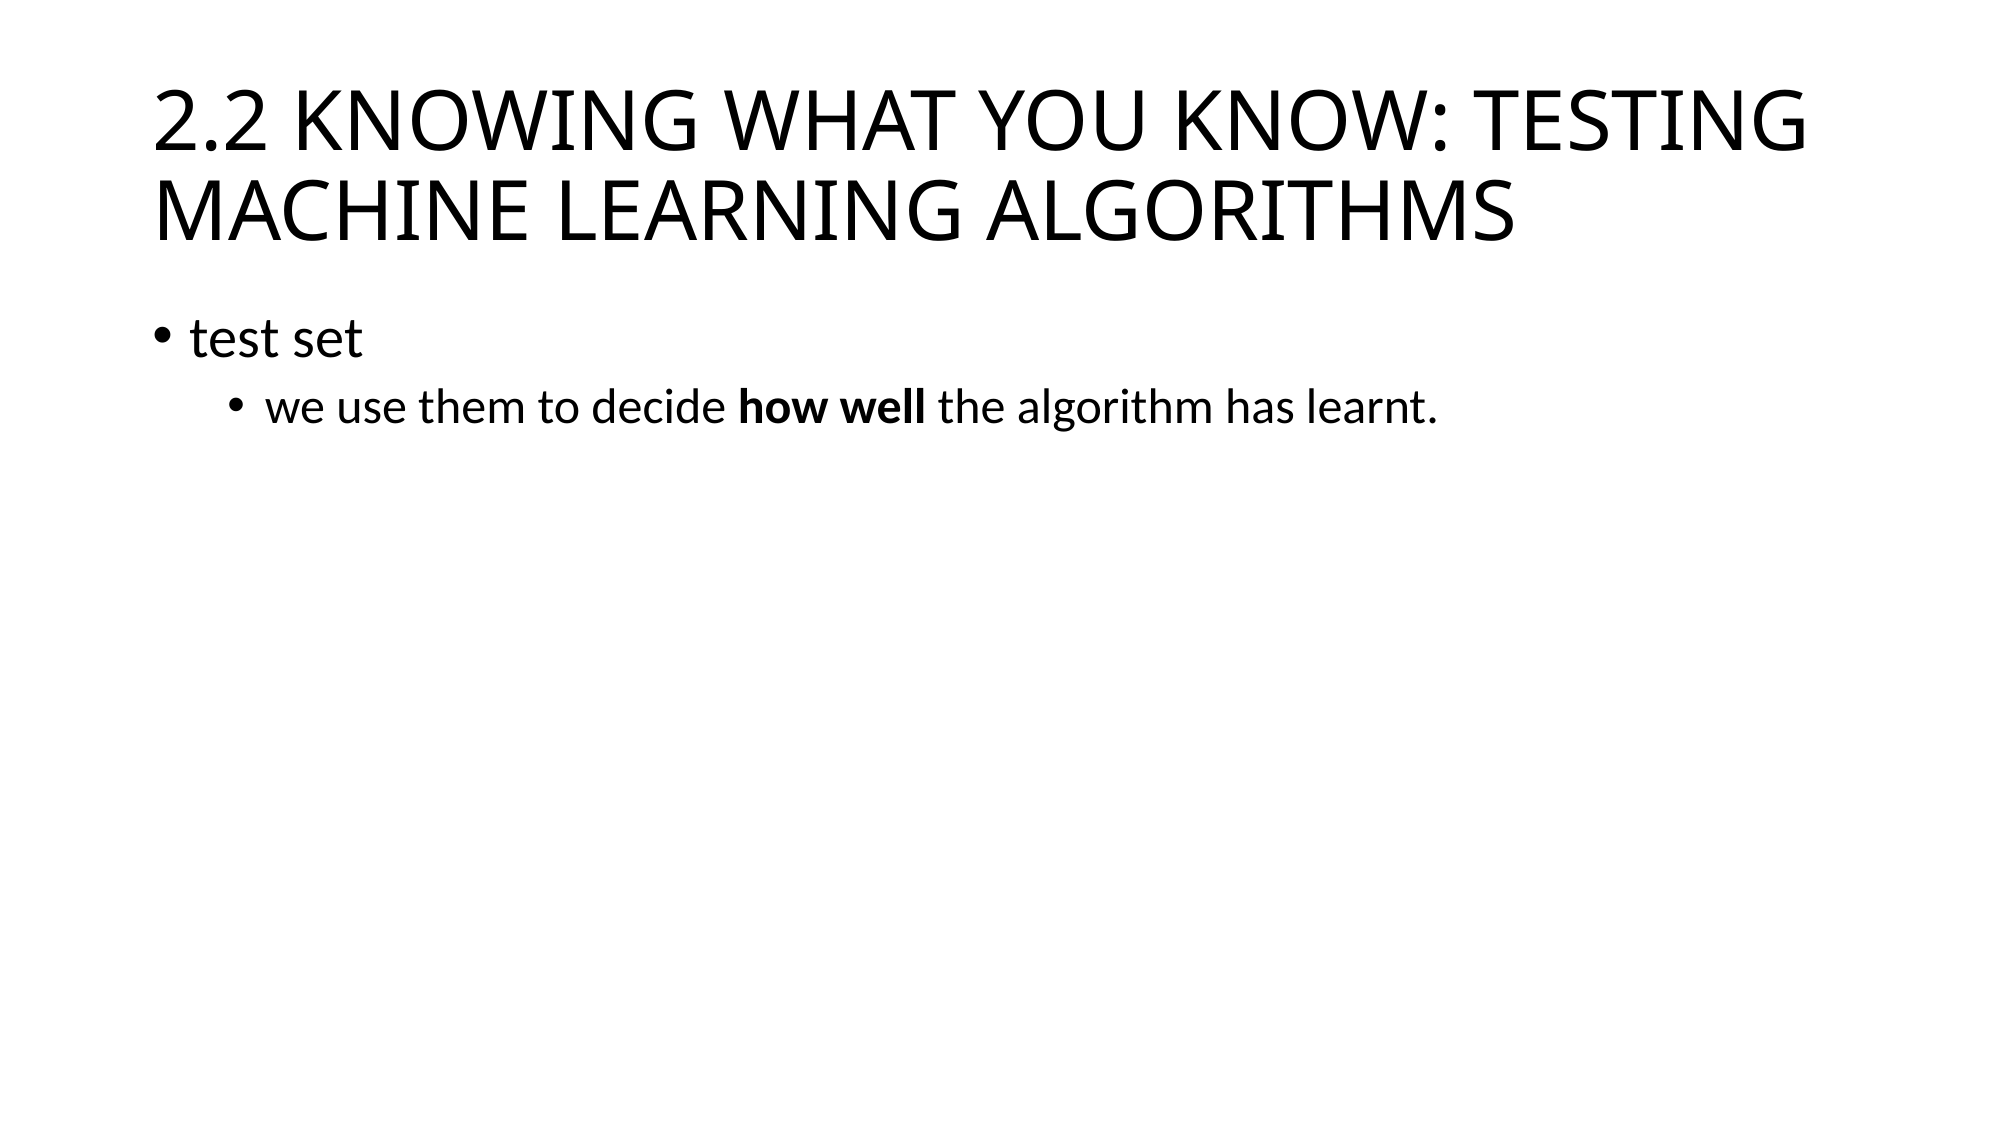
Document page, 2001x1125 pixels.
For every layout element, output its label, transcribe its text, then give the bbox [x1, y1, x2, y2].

title 2.2 KNOWING WHAT YOU KNOW: TESTING MACHINE LEARNING ALGORITHMS [137, 59, 1863, 278]
list test set we use them to decide how well the algorithm has learnt. [137, 299, 1863, 1014]
